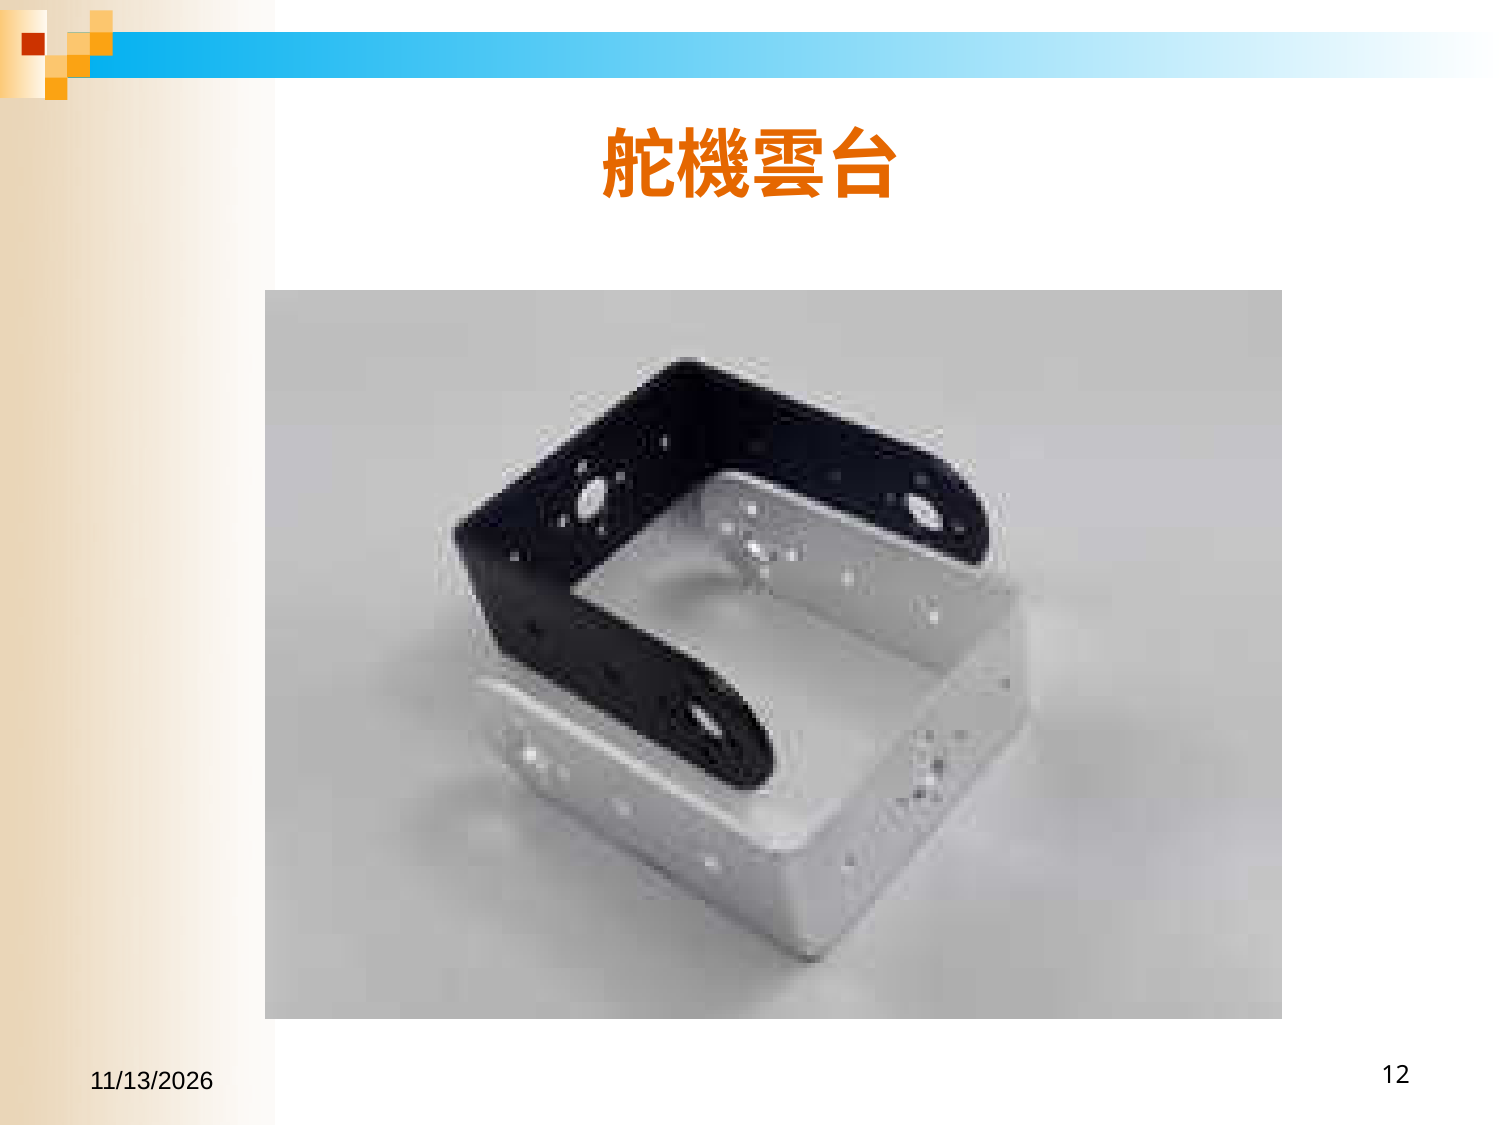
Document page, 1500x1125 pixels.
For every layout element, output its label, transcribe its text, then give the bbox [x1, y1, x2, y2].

slide_number 12 [1074, 1025, 1425, 1100]
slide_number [75, 1024, 425, 1103]
title 舵機雲台 [76, 92, 1427, 231]
picture [265, 290, 1282, 1019]
